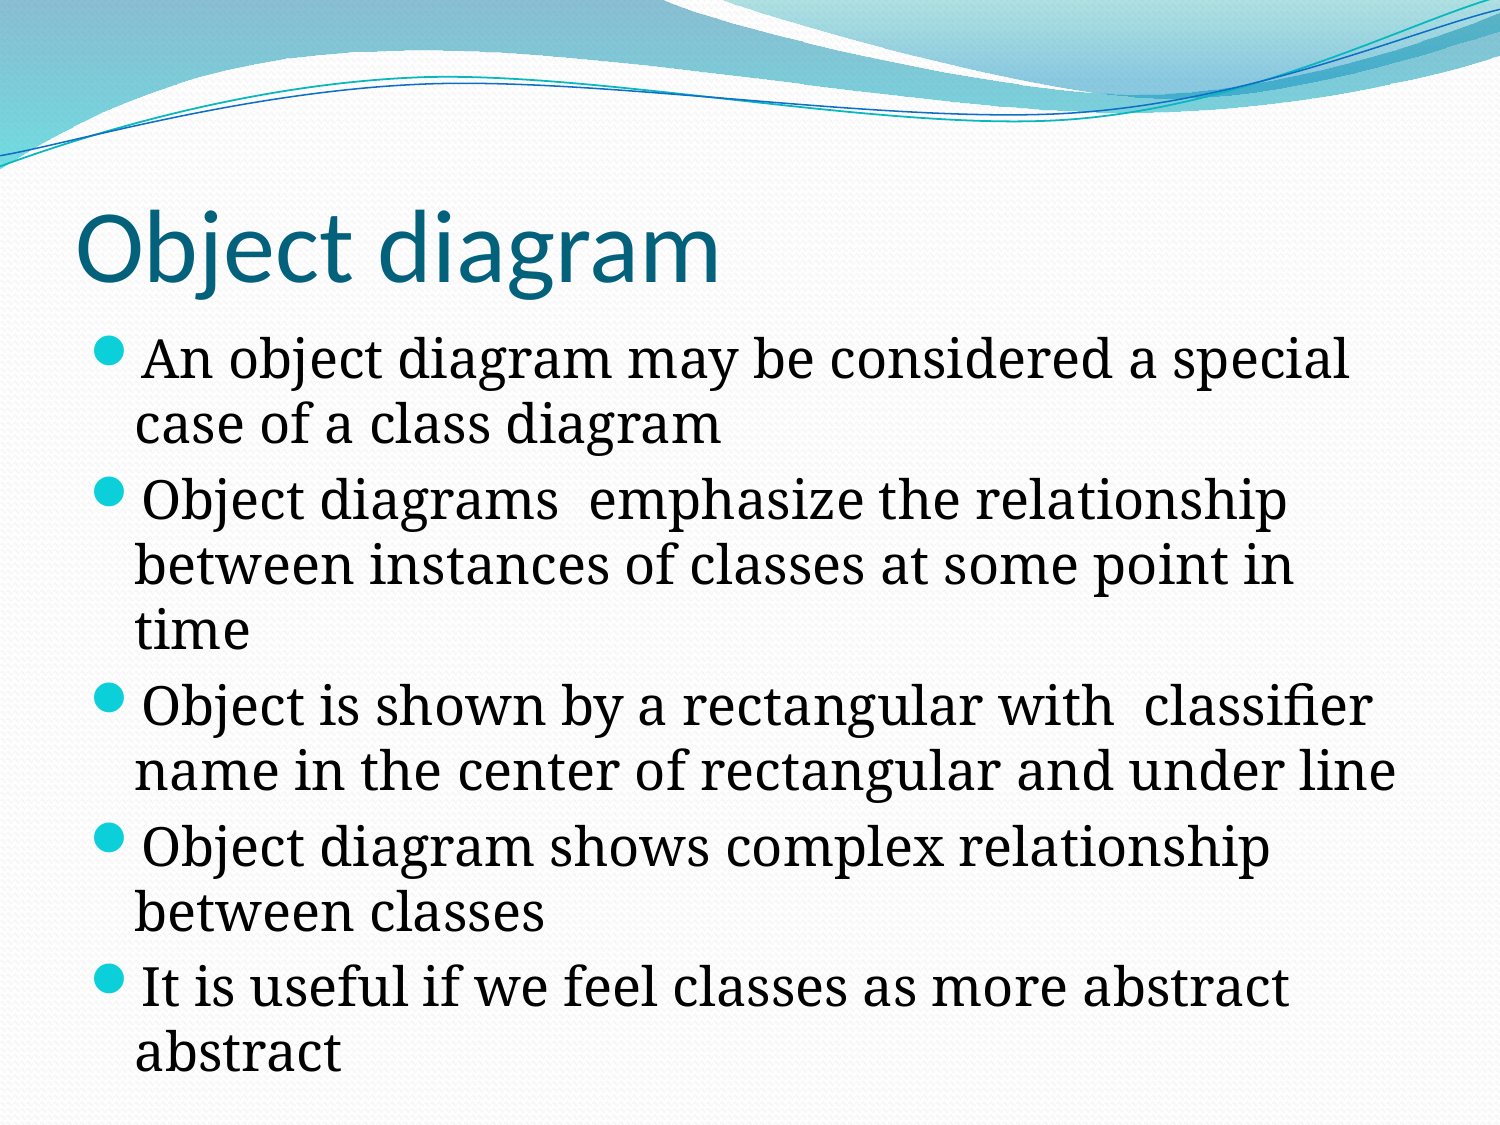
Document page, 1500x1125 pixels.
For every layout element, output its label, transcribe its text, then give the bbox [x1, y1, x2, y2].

title Object diagram [75, 115, 1425, 303]
list An object diagram may be considered a special case of a class diagram Object diagrams emphasize the relationship between instances of classes at some point in time Object is shown by a rectangular with classifier name in the center of rectangular and under line Object diagram shows complex relationship between classes It is useful if we feel classes as more abstract abstract [75, 317, 1425, 1038]
